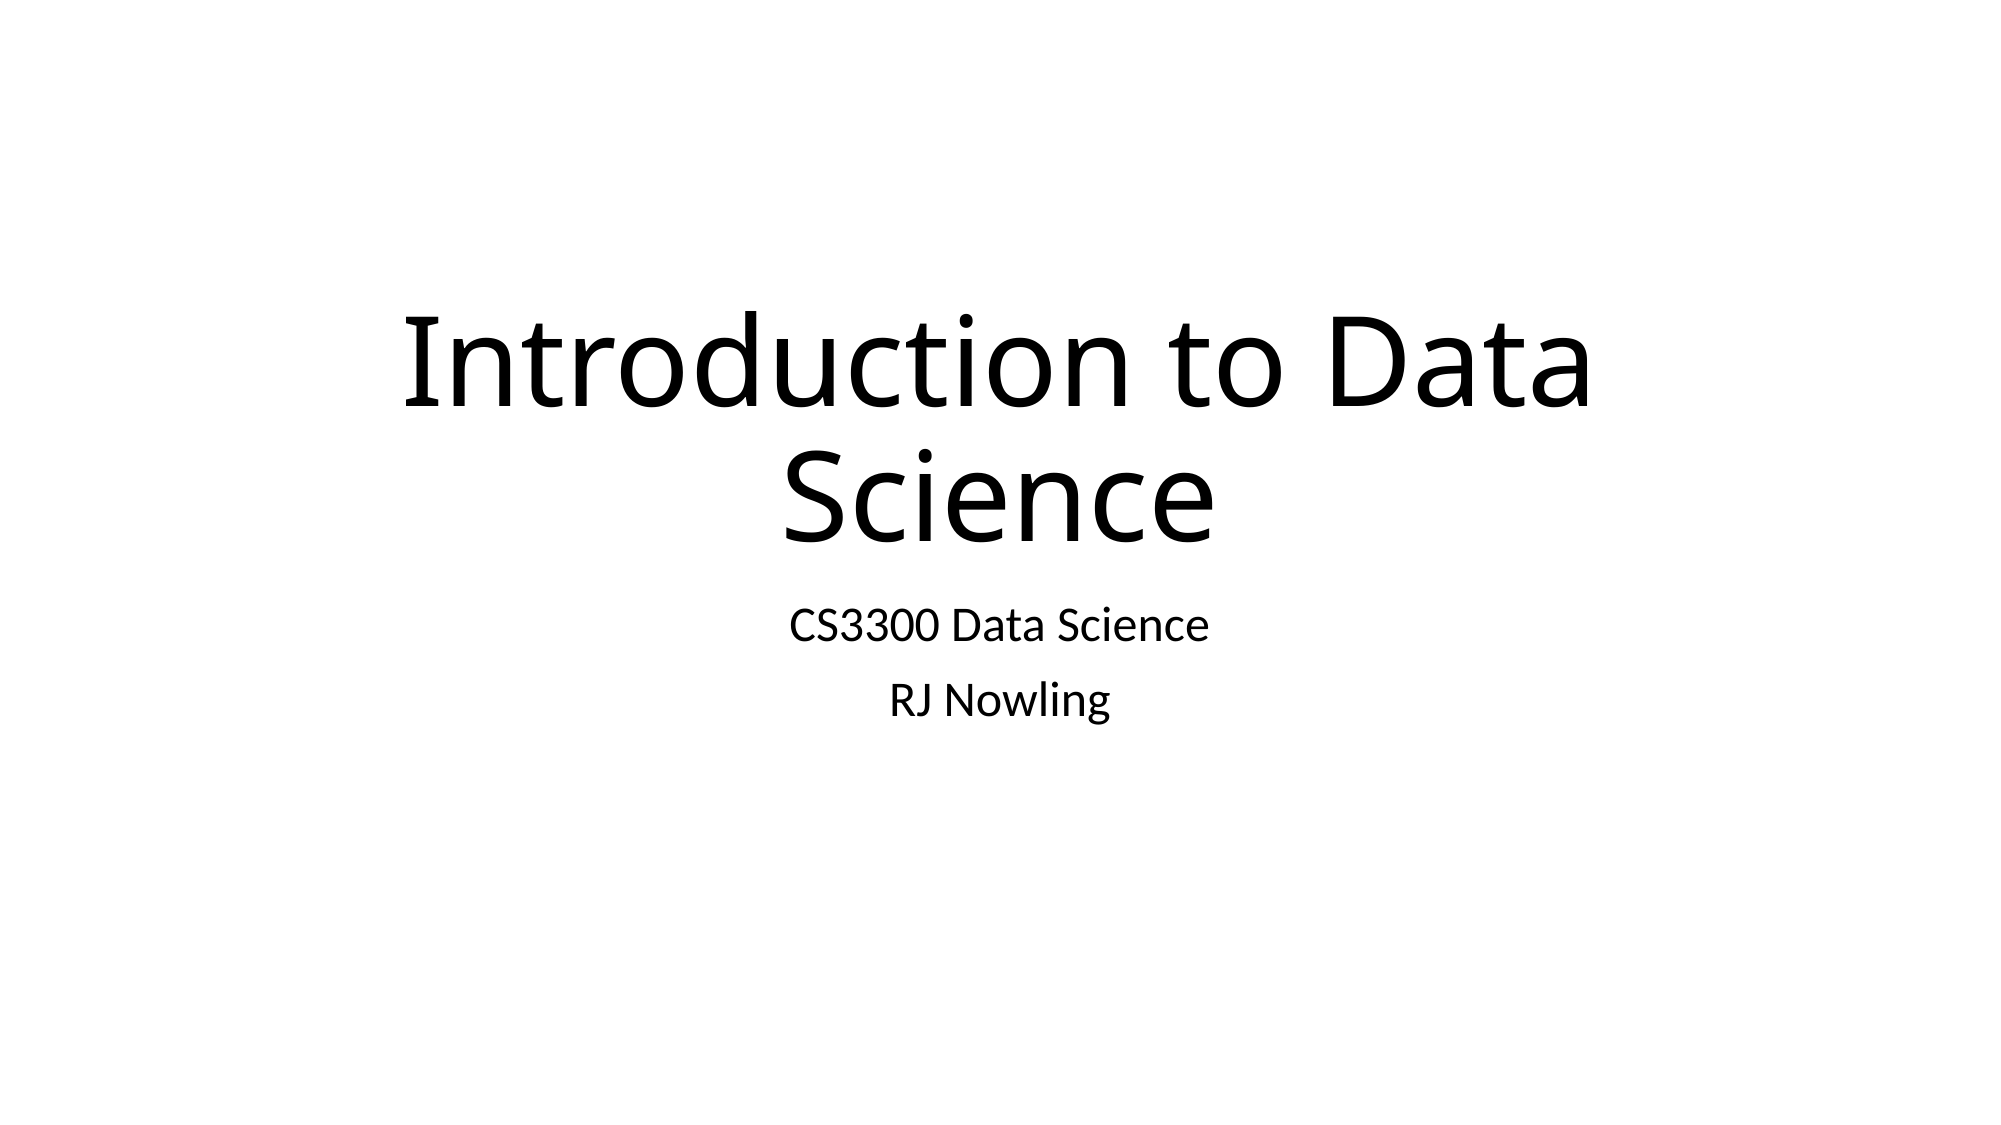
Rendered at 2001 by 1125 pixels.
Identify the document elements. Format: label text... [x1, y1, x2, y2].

title Introduction to Data Science [249, 184, 1750, 576]
subtitle CS3300 Data Science RJ Nowling [249, 590, 1750, 863]
